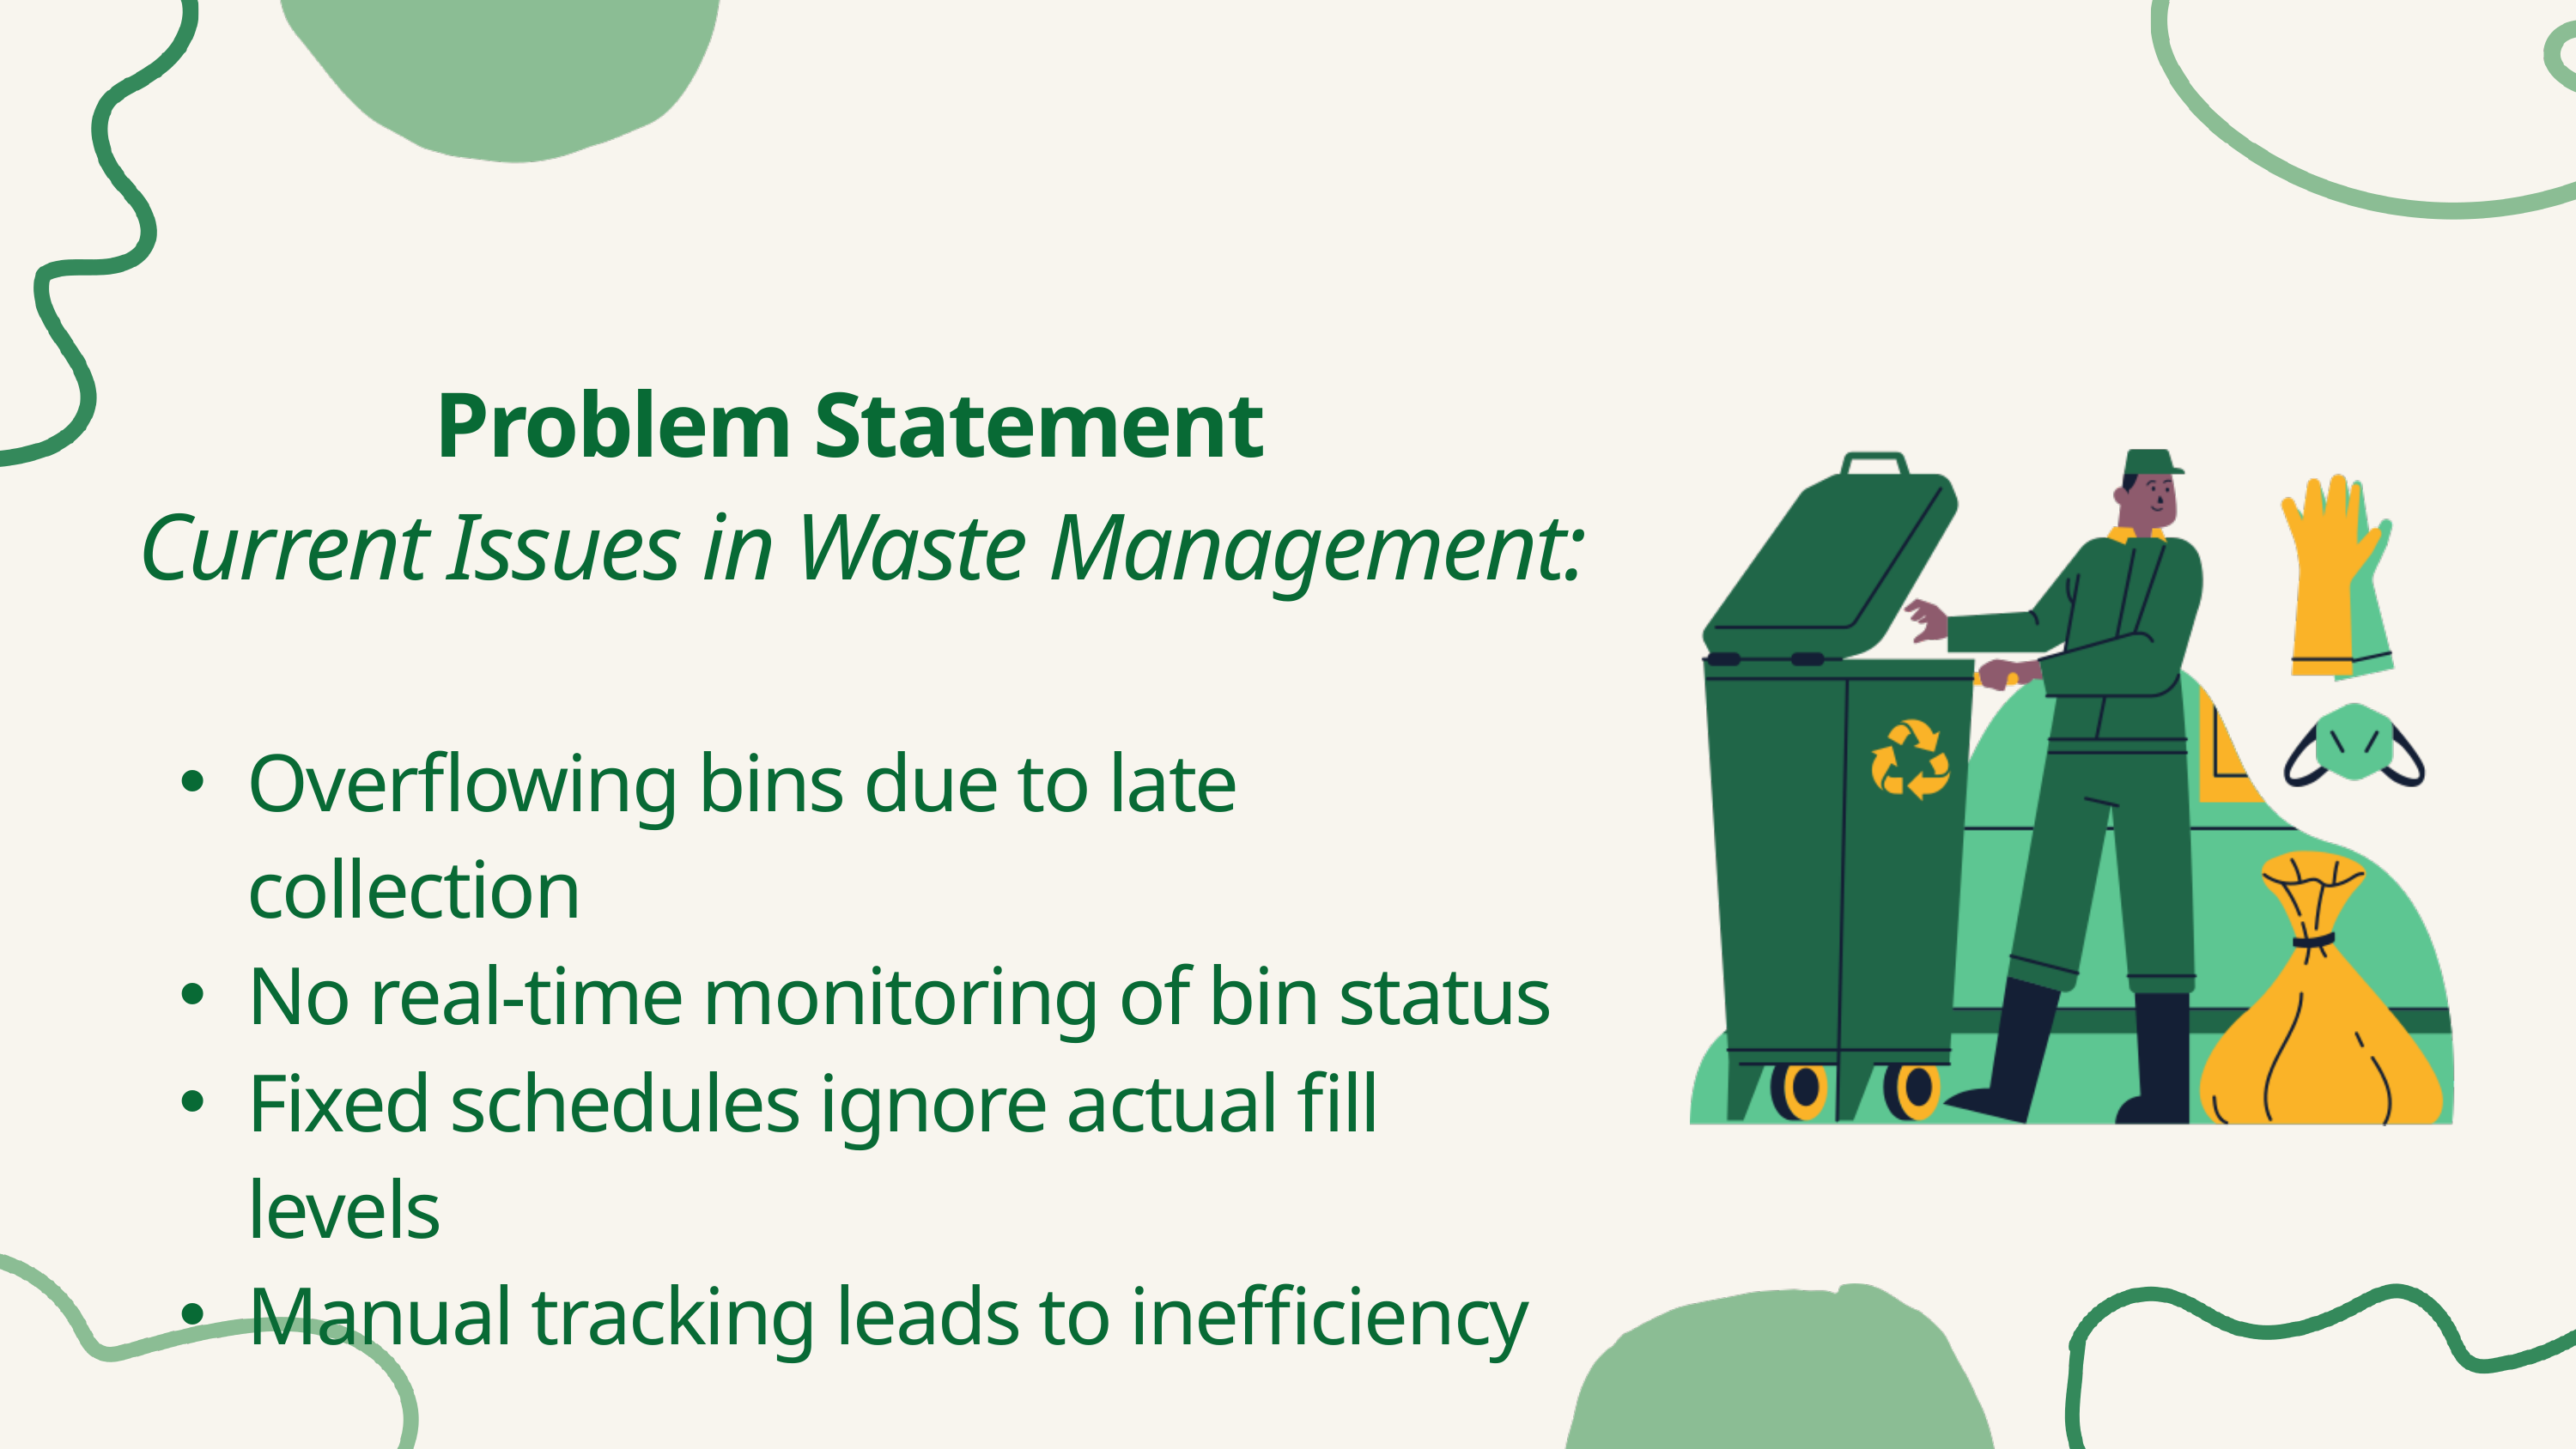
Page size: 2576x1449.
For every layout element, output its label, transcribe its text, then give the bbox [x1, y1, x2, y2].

text_box [2064, 1283, 2576, 1449]
text_box [1557, 1283, 2016, 1449]
text_box [265, 0, 725, 166]
text_box [0, 1248, 420, 1449]
text_box [0, 0, 199, 469]
text_box [1690, 448, 2456, 1127]
text_box Problem Statement Current Issues in Waste Management: Overflowing bins due to late collection No real-time monitoring of bin status Fixed schedules ignore actual fill levels Manual tracking leads to inefficiency [112, 354, 1589, 1361]
text_box [2150, 0, 2576, 221]
